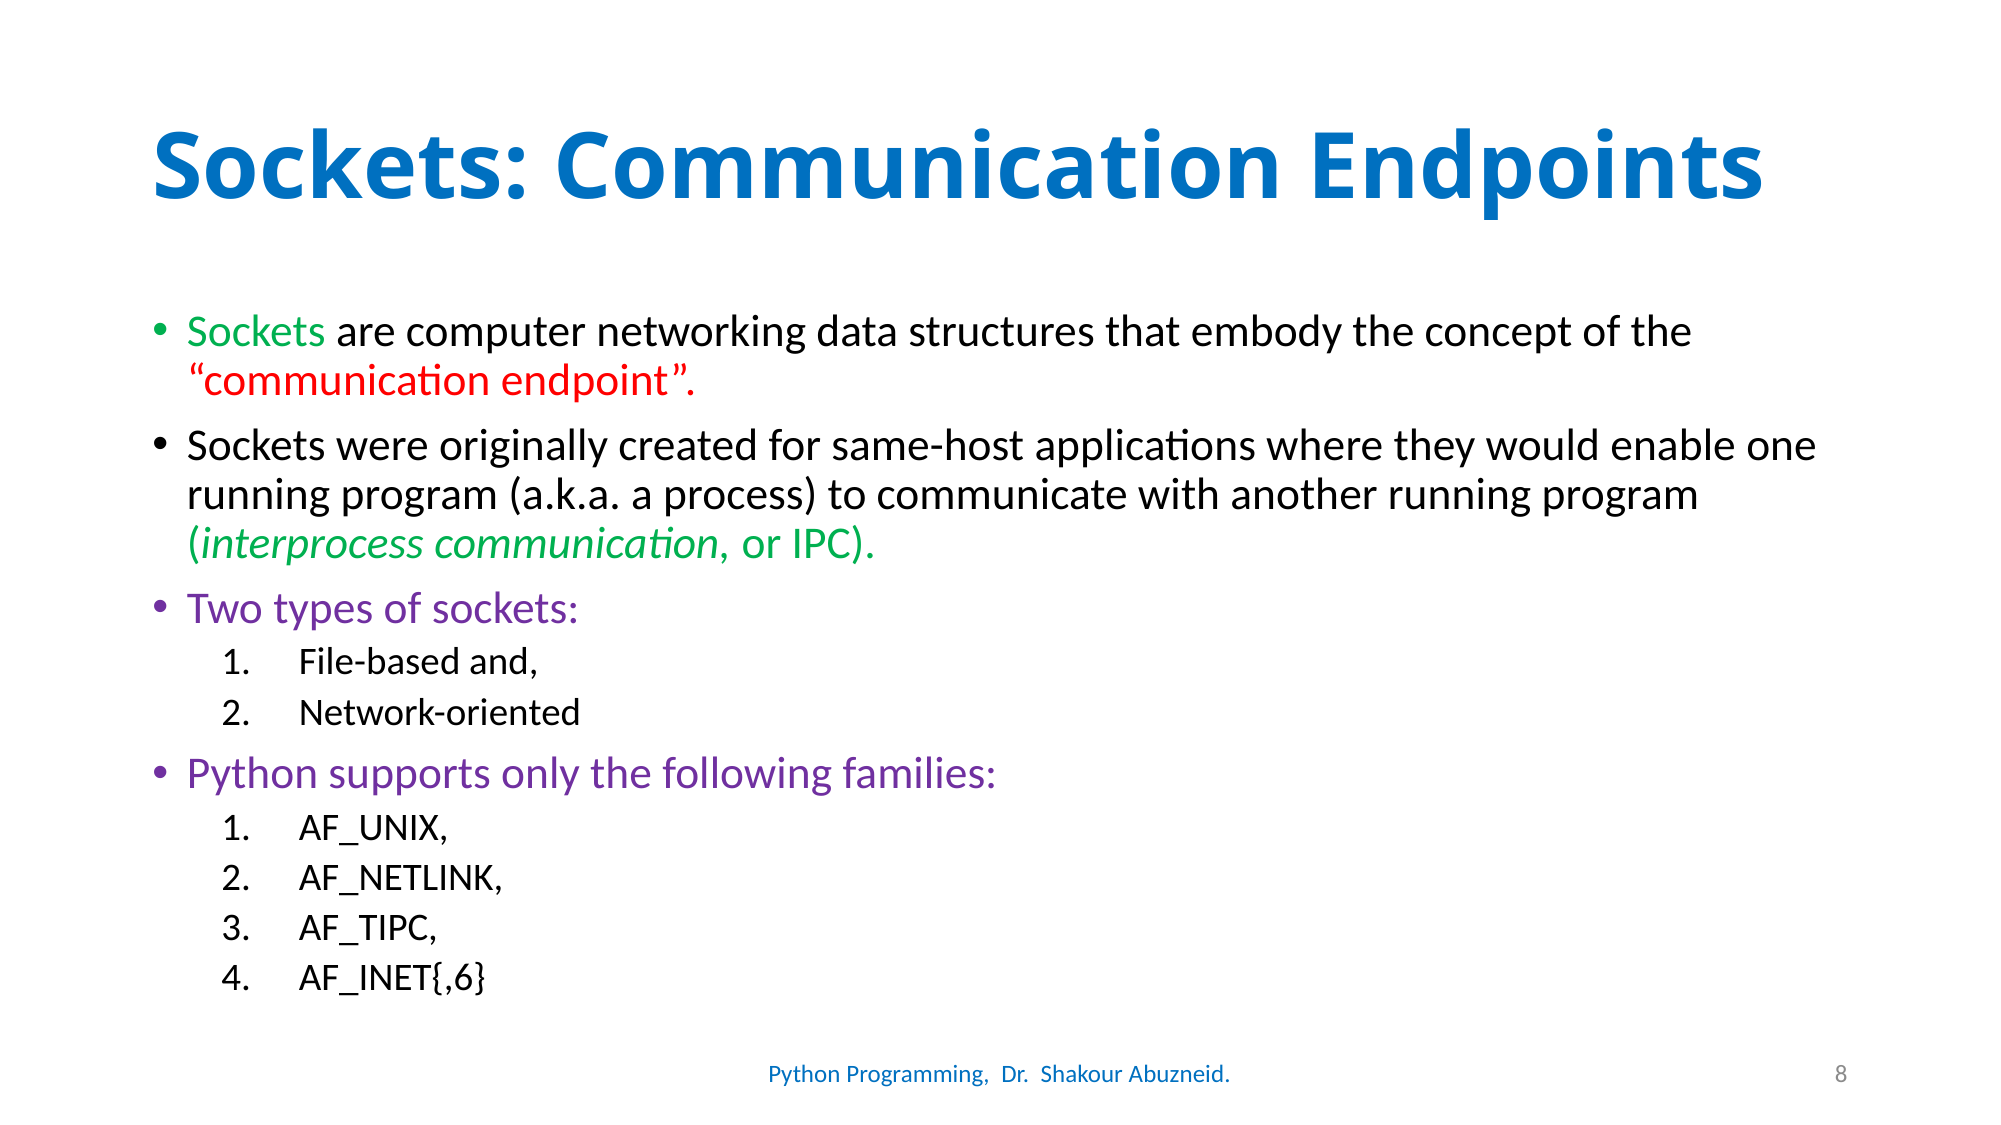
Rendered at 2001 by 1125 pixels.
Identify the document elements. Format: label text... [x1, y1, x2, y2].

list Sockets are computer networking data structures that embody the concept of the “communication endpoint”. Sockets were originally created for same-host applications where they would enable one running program (a.k.a. a process) to communicate with another running program (interprocess communication, or IPC). Two types of sockets: File-based and, Network-oriented Python supports only the following families: AF_UNIX, AF_NETLINK, AF_TIPC, AF_INET{,6} [137, 299, 1863, 1014]
title Sockets: Communication Endpoints [137, 59, 1863, 278]
footer Python Programming, Dr. Shakour Abuzneid. [662, 1042, 1338, 1103]
slide_number 8 [1412, 1042, 1863, 1103]
